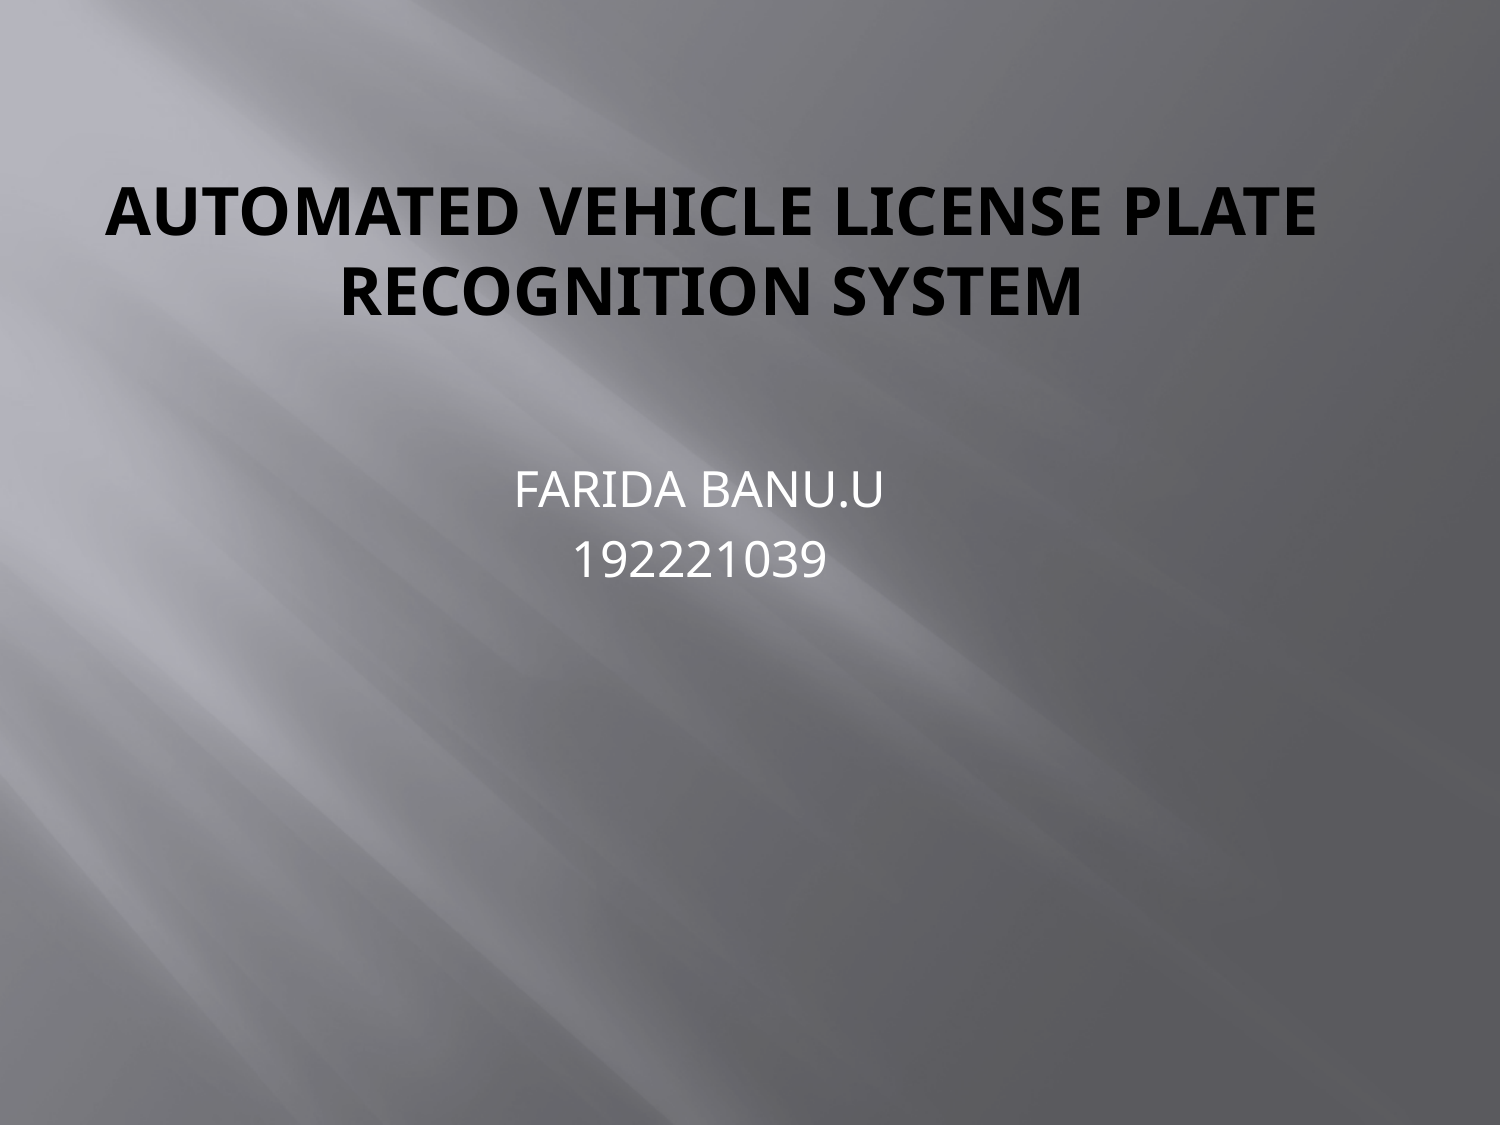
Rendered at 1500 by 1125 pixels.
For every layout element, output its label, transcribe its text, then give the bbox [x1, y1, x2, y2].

title AUTOMATED VEHICLE LICENSE PLATE RECOGNITION SYSTEM [37, 87, 1388, 329]
subtitle FARIDA BANU.U 192221039 [87, 450, 1313, 1075]
